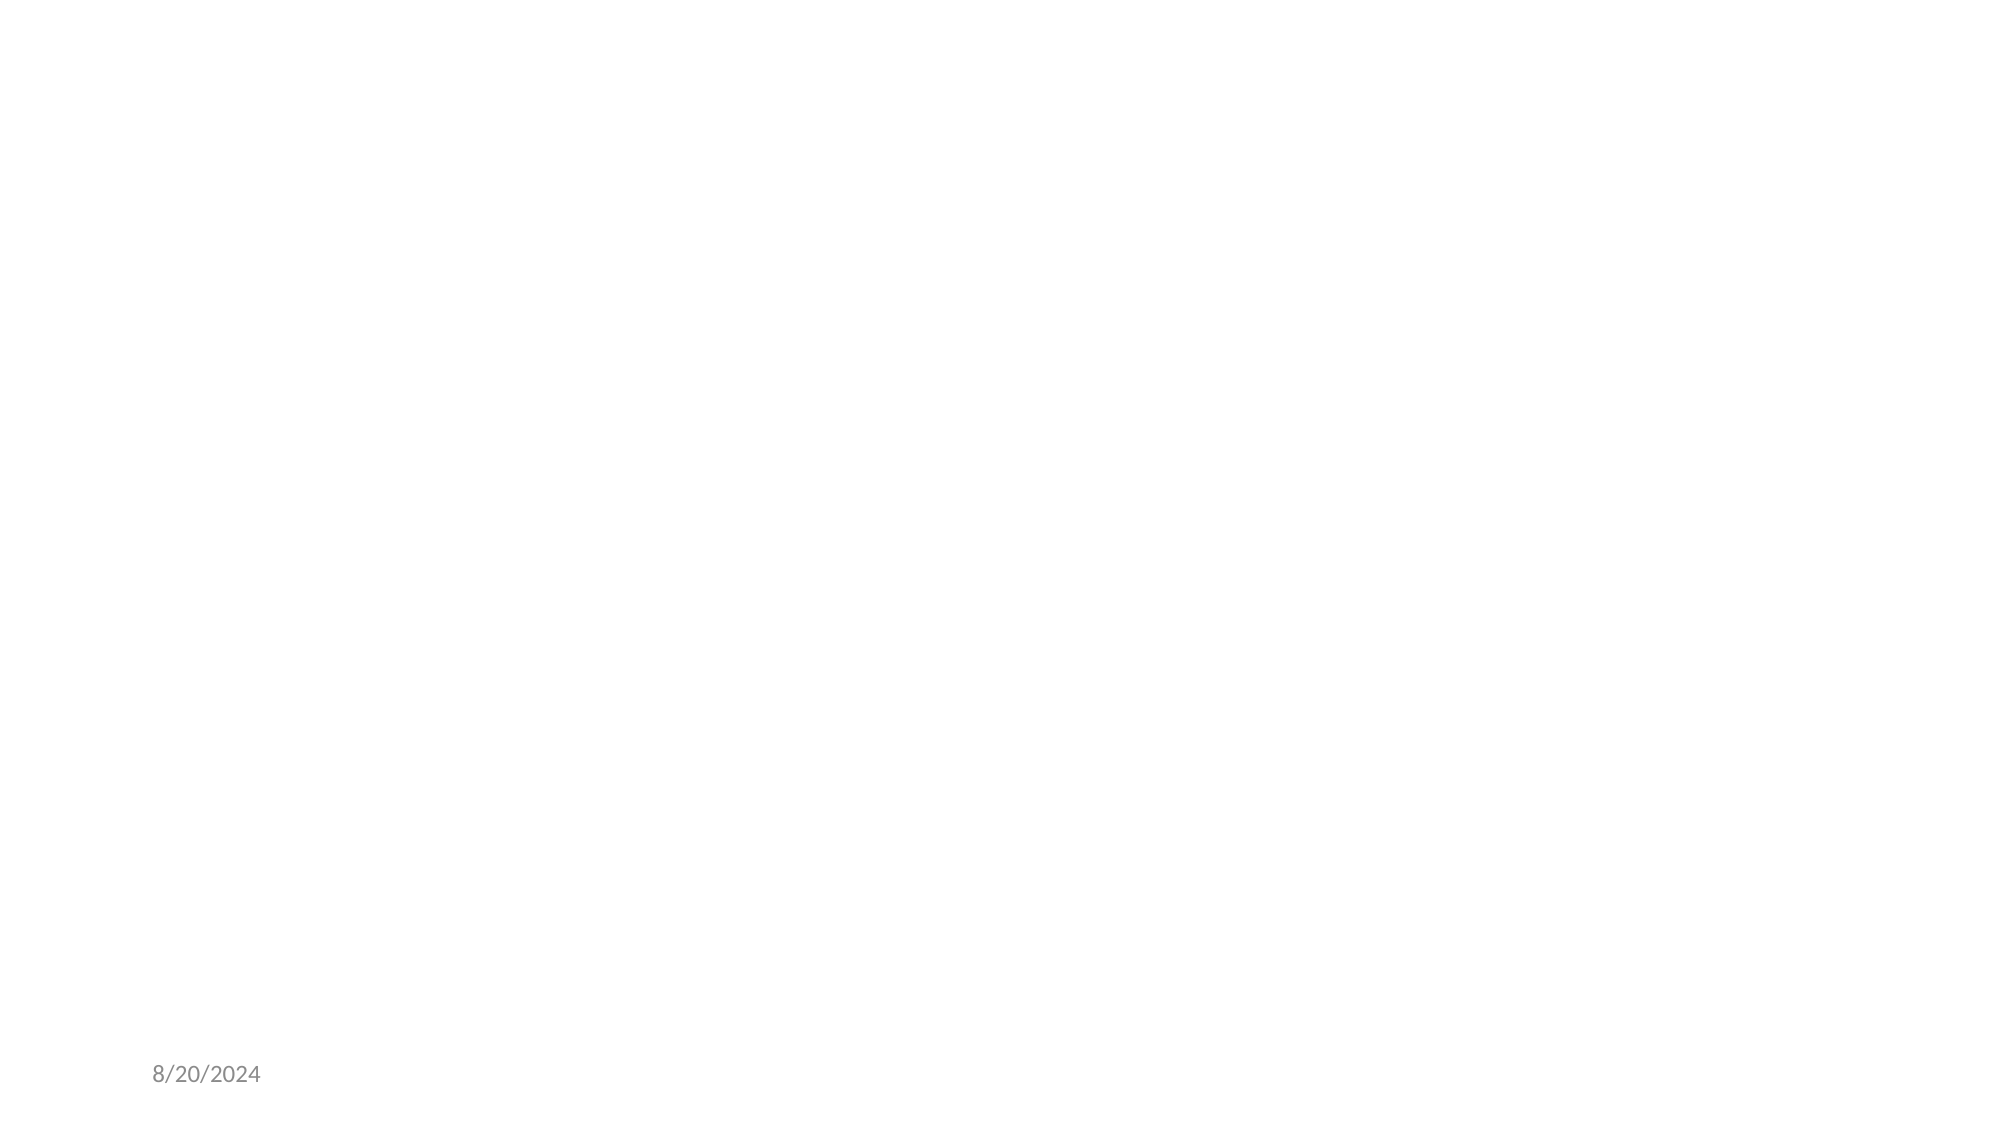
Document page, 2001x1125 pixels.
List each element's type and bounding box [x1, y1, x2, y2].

slide_number [137, 1042, 588, 1103]
